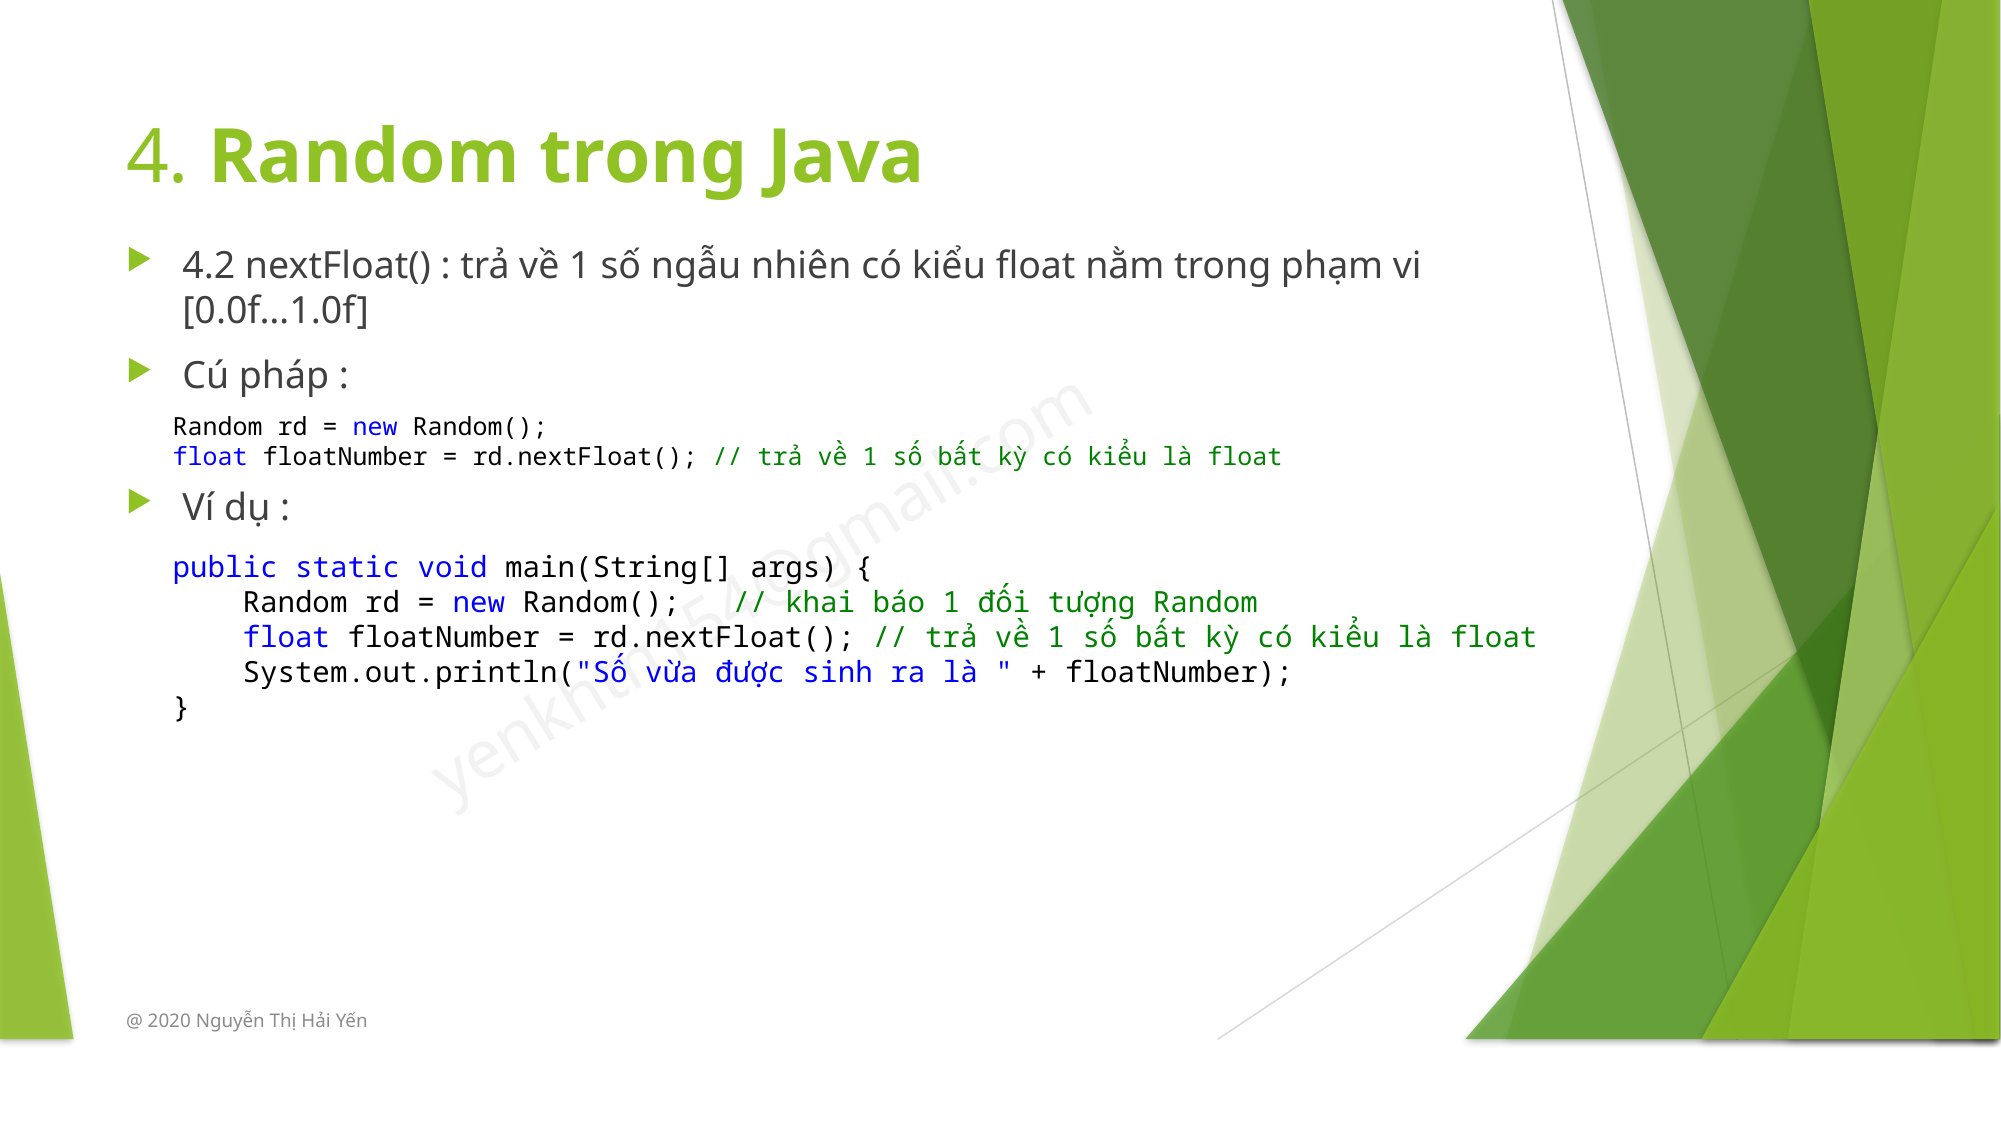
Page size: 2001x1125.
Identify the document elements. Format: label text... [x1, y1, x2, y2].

footer @ 2020 Nguyễn Thị Hải Yến [111, 991, 1145, 1051]
list 4.2 nextFloat() : trả về 1 số ngẫu nhiên có kiểu float nằm trong phạm vi [0.0f…1.0f] Cú pháp : Ví dụ : [111, 233, 1522, 992]
text_box Random rd = new Random(); float floatNumber = rd.nextFloat(); // trả về 1 số bất kỳ có kiểu là float [172, 410, 1493, 471]
text_box public static void main(String[] args) { Random rd = new Random(); // khai báo 1 đối tượng Random float floatNumber = rd.nextFloat(); // trả về 1 số bất kỳ có kiểu là float System.out.println("Số vừa được sinh ra là " + floatNumber); } [172, 548, 1746, 724]
title 4. Random trong Java [111, 99, 1522, 215]
